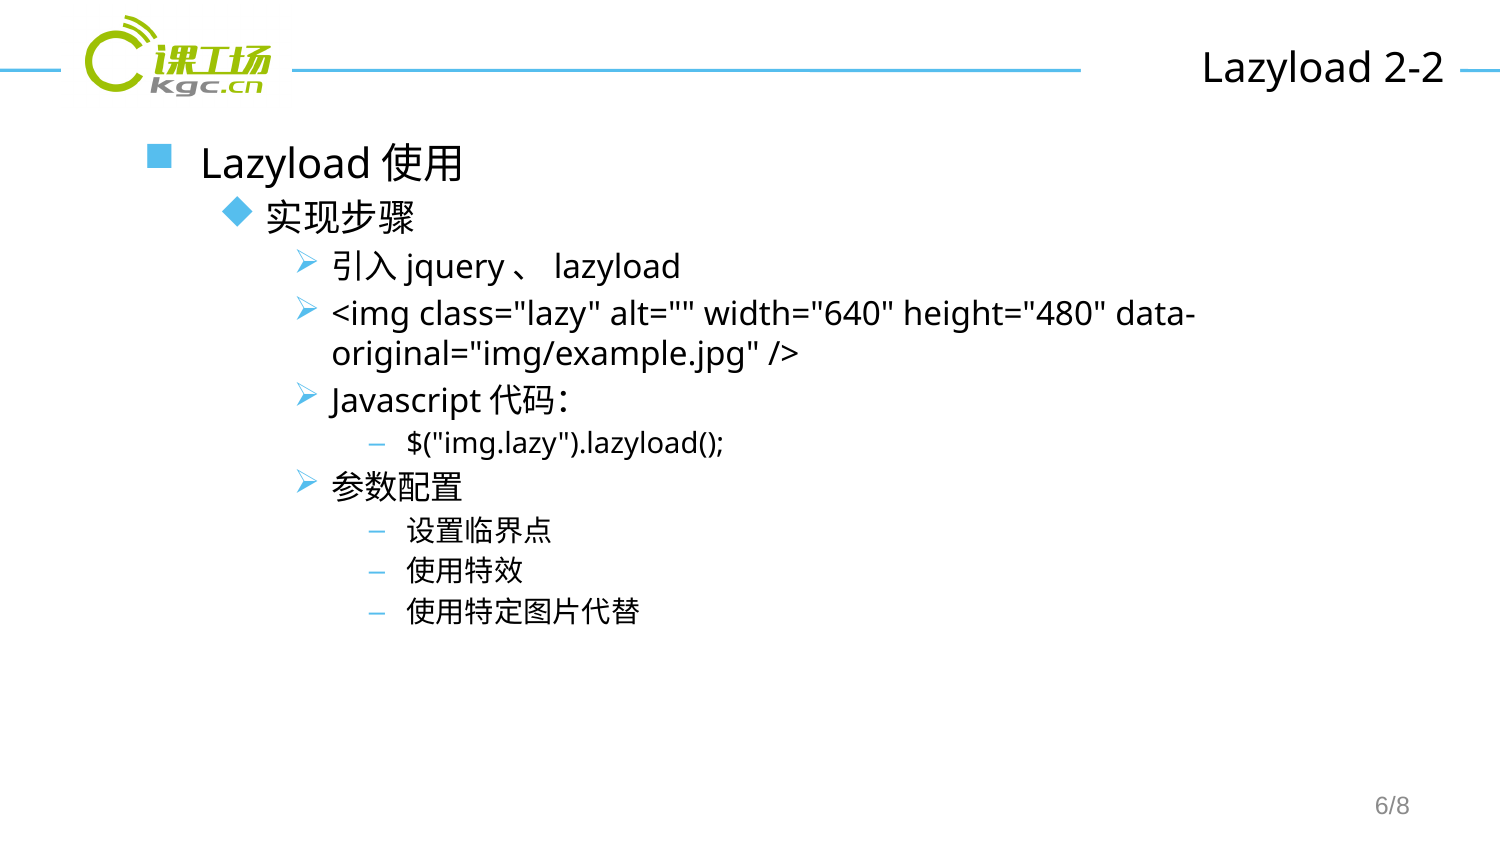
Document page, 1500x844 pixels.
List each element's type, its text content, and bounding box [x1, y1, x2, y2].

slide_number /8 [1074, 782, 1425, 828]
picture [61, 4, 292, 108]
list Lazyload使用 实现步骤 引入jquery、lazyload <img class="lazy" alt="" width="640" height="480" data-original="img/example.jpg" /> Javascript代码： $("img.lazy").lazyload(); 参数配置 设置临界点 使用特效 使用特定图片代替 [128, 128, 1384, 686]
title Lazyload 2-2 [1080, 23, 1461, 108]
